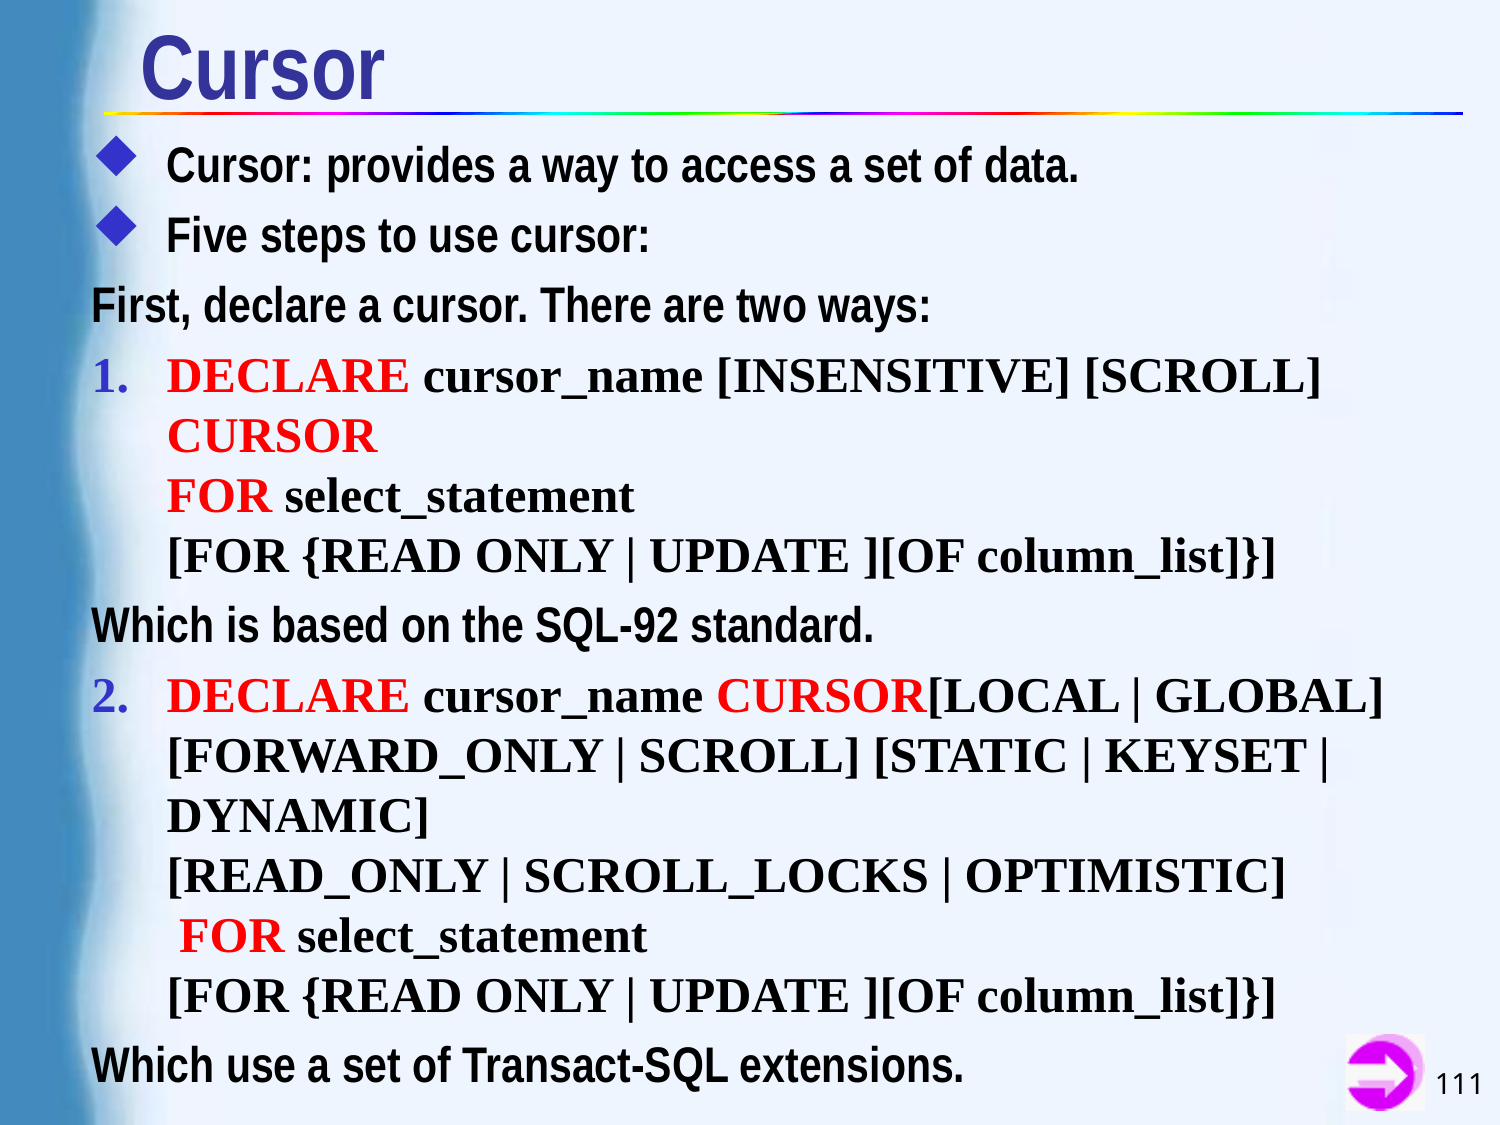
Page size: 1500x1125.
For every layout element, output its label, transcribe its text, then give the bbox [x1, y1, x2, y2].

slide_number 111 [1429, 1037, 1500, 1113]
title Cursor [125, 12, 1404, 125]
text_box Cursor: provides a way to access a set of data. Five steps to use cursor: First, declare a cursor. There are two ways: DECLARE cursor_name [INSENSITIVE] [SCROLL] CURSOR FOR select_statement [FOR {READ ONLY | UPDATE ][OF column_list]}] Which is based on the SQL-92 standard. DECLARE cursor_name CURSOR[LOCAL | GLOBAL] [FORWARD_ONLY | SCROLL] [STATIC | KEYSET | DYNAMIC] [READ_ONLY | SCROLL_LOCKS | OPTIMISTIC] FOR select_statement [FOR {READ ONLY | UPDATE ][OF column_list]}] Which use a set of Transact-SQL extensions. [76, 125, 1477, 1101]
picture [0, 0, 1500, 1125]
